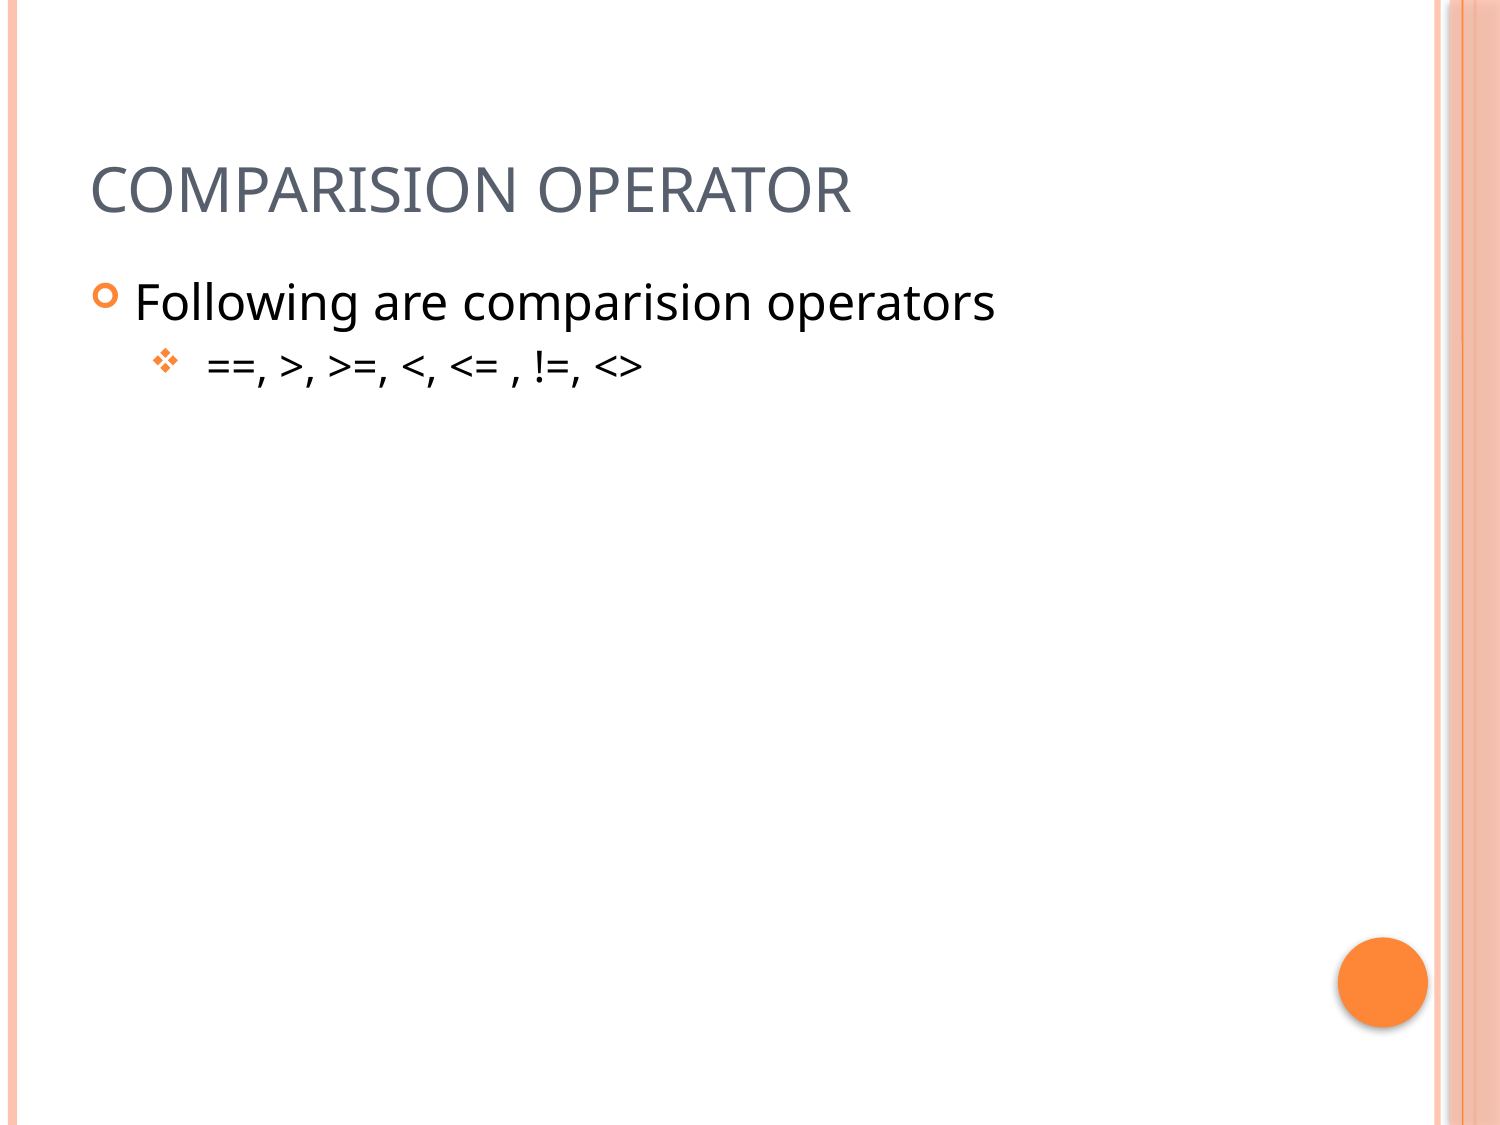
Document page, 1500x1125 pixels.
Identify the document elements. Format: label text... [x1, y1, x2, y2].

list Following are comparision operators ==, >, >=, <, <= , !=, <> [75, 262, 1300, 1062]
title Comparision Operator [75, 45, 1300, 233]
